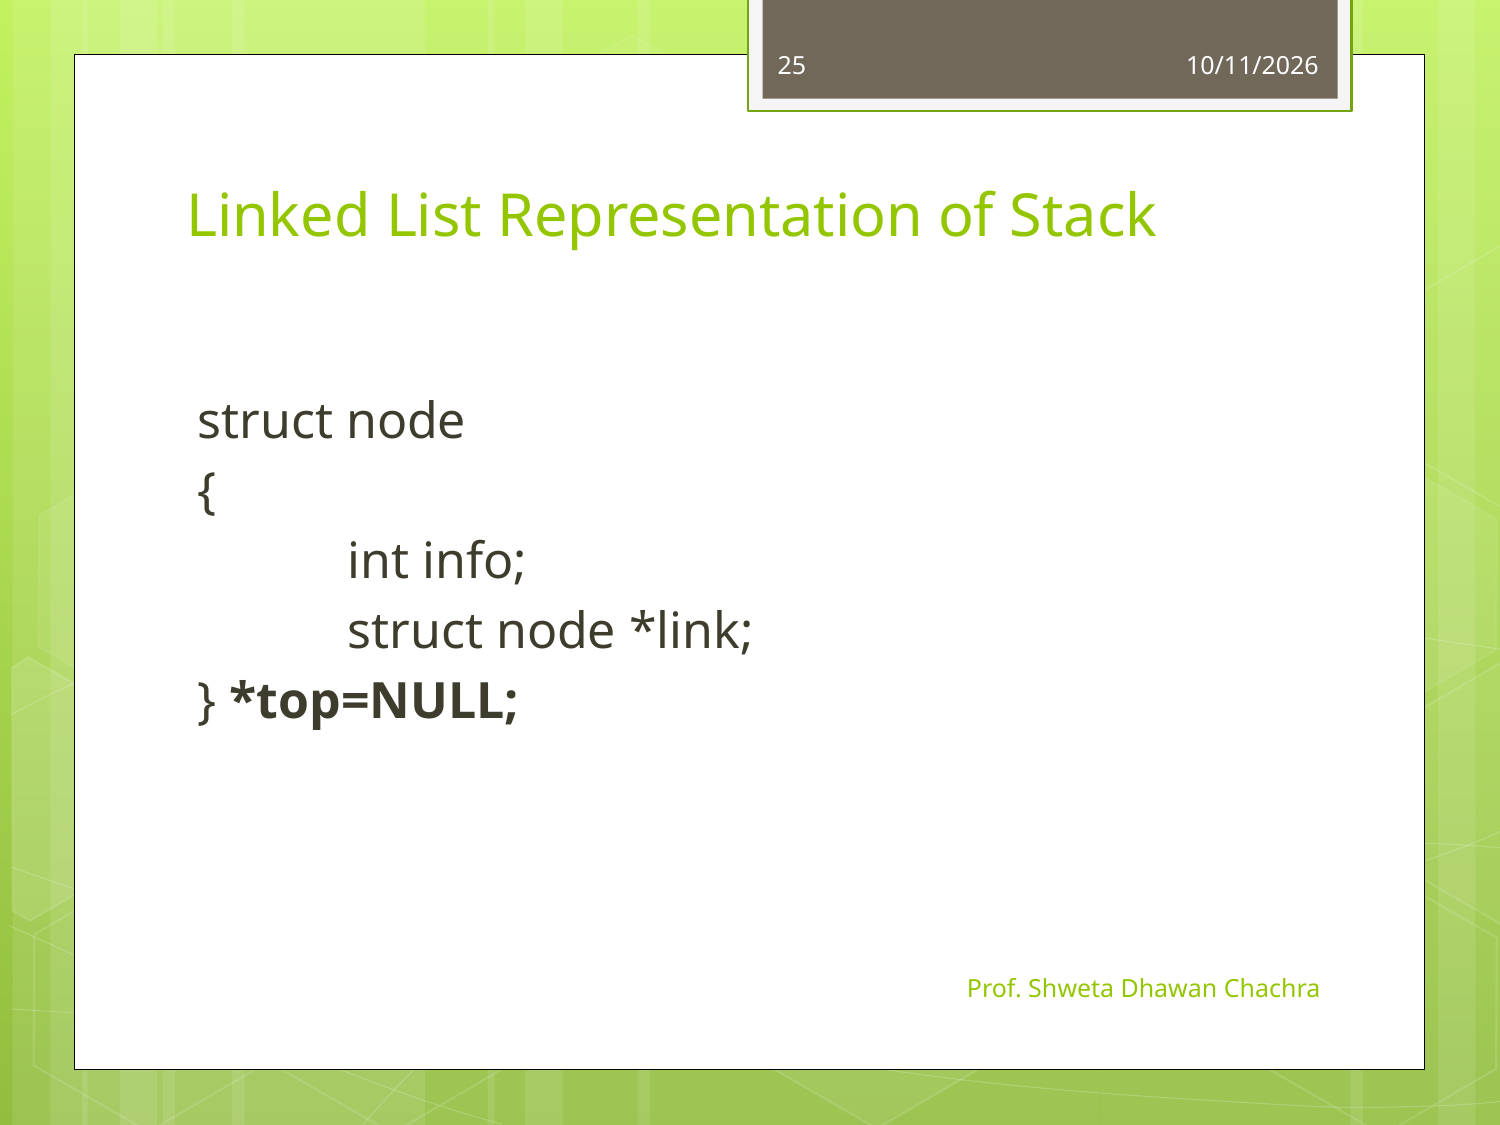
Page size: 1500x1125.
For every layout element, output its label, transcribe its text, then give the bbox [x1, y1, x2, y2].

slide_number 25 [762, 36, 982, 97]
footer Prof. Shweta Dhawan Chachra [761, 960, 1336, 1020]
title Linked List Representation of Stack [171, 168, 1324, 256]
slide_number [983, 36, 1334, 97]
list struct node { int info; struct node *link; } *top=NULL; [171, 381, 1283, 957]
